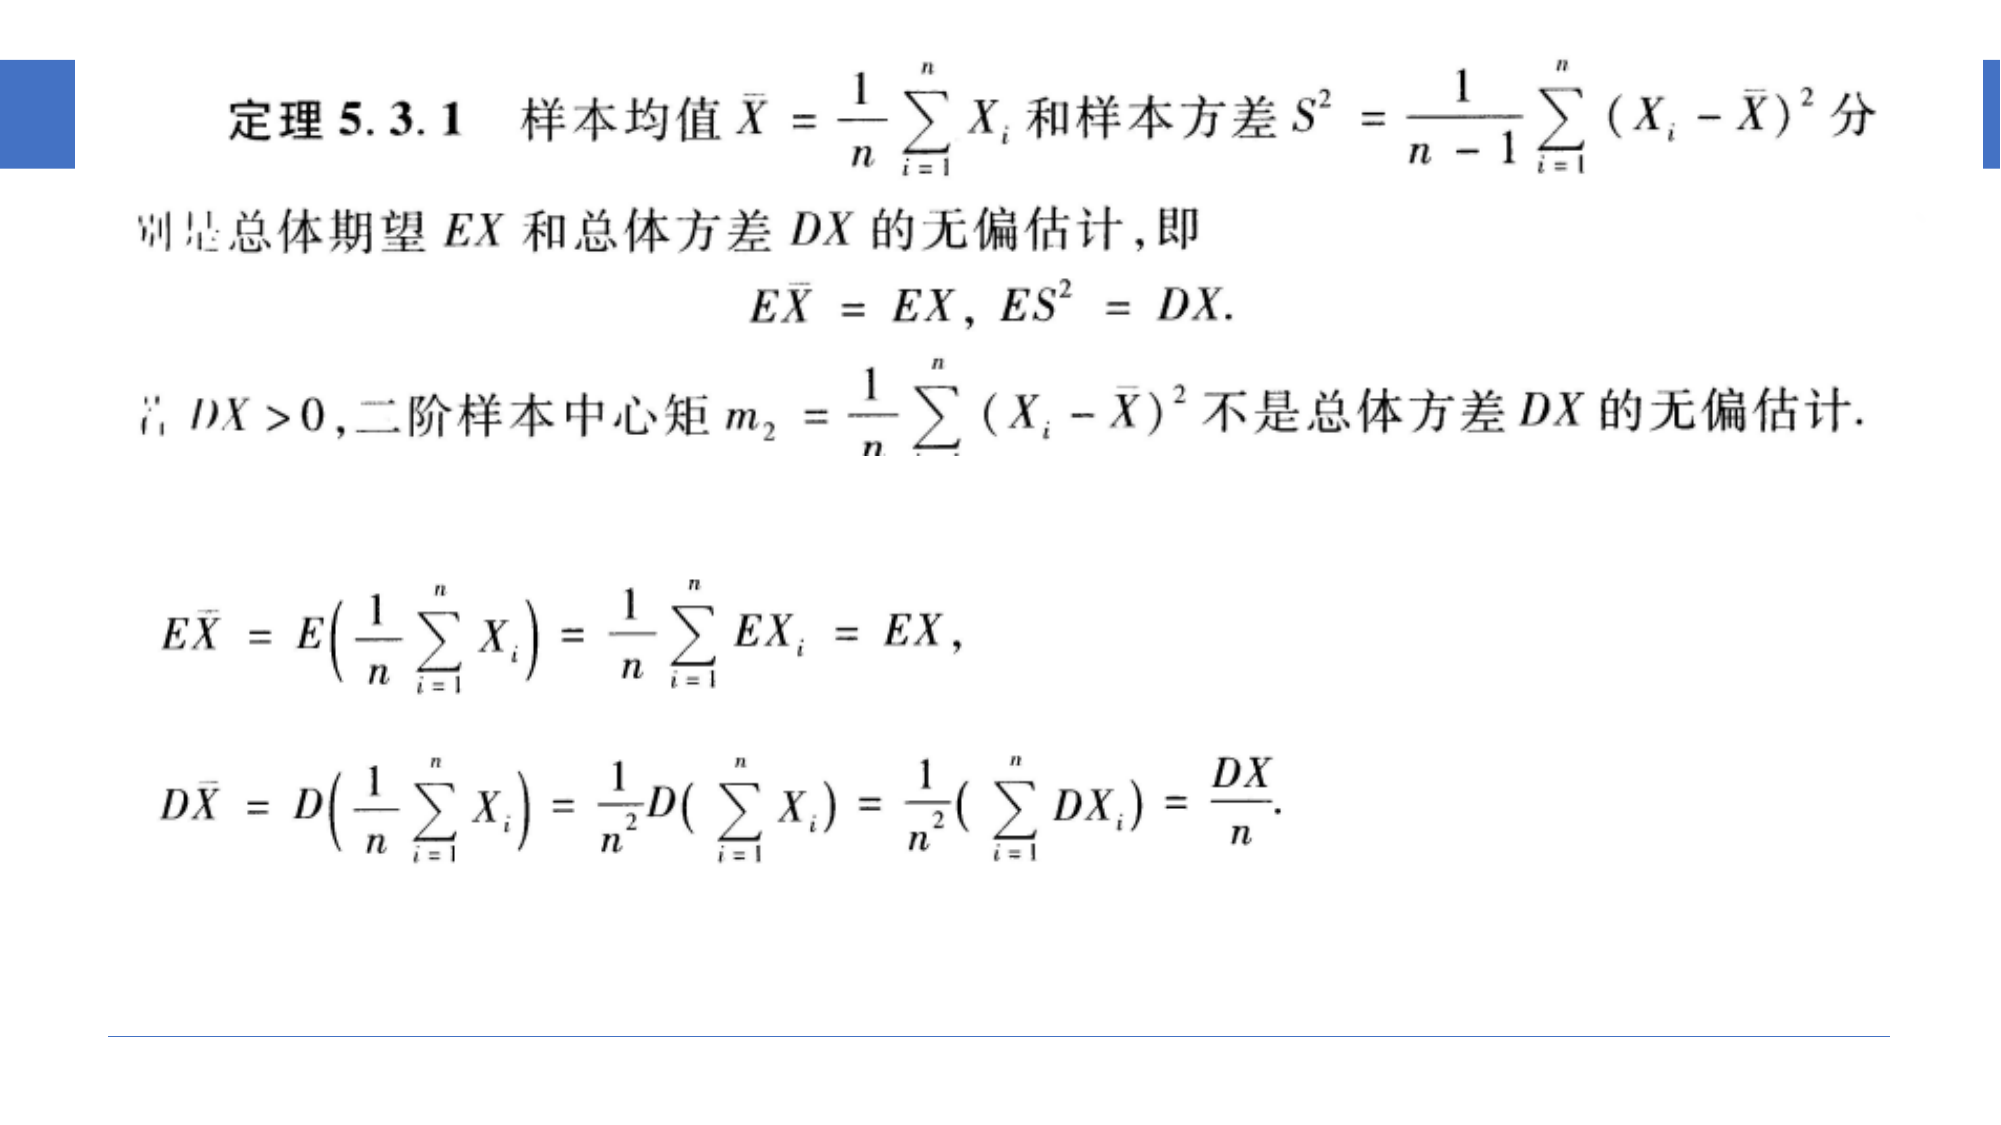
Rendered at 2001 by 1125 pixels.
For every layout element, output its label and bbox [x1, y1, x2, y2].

picture [136, 562, 976, 709]
picture [97, 52, 1906, 456]
picture [128, 727, 1312, 889]
